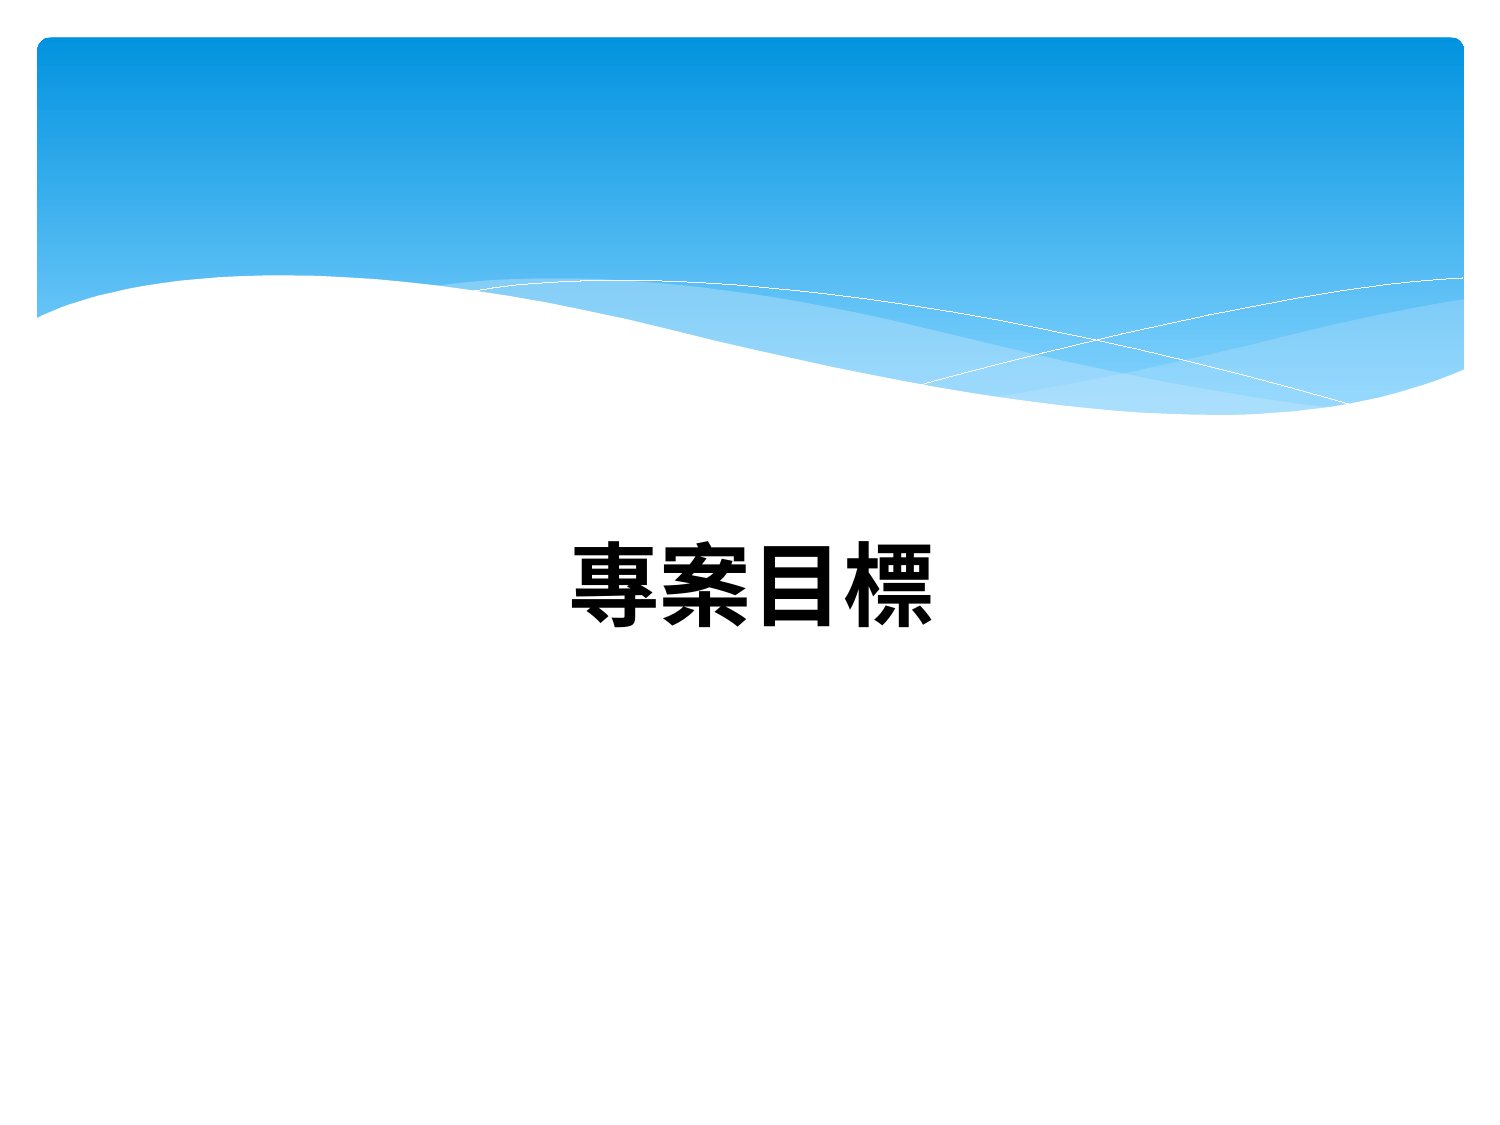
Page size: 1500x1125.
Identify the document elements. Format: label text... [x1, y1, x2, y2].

title 專案目標 [76, 479, 1427, 686]
